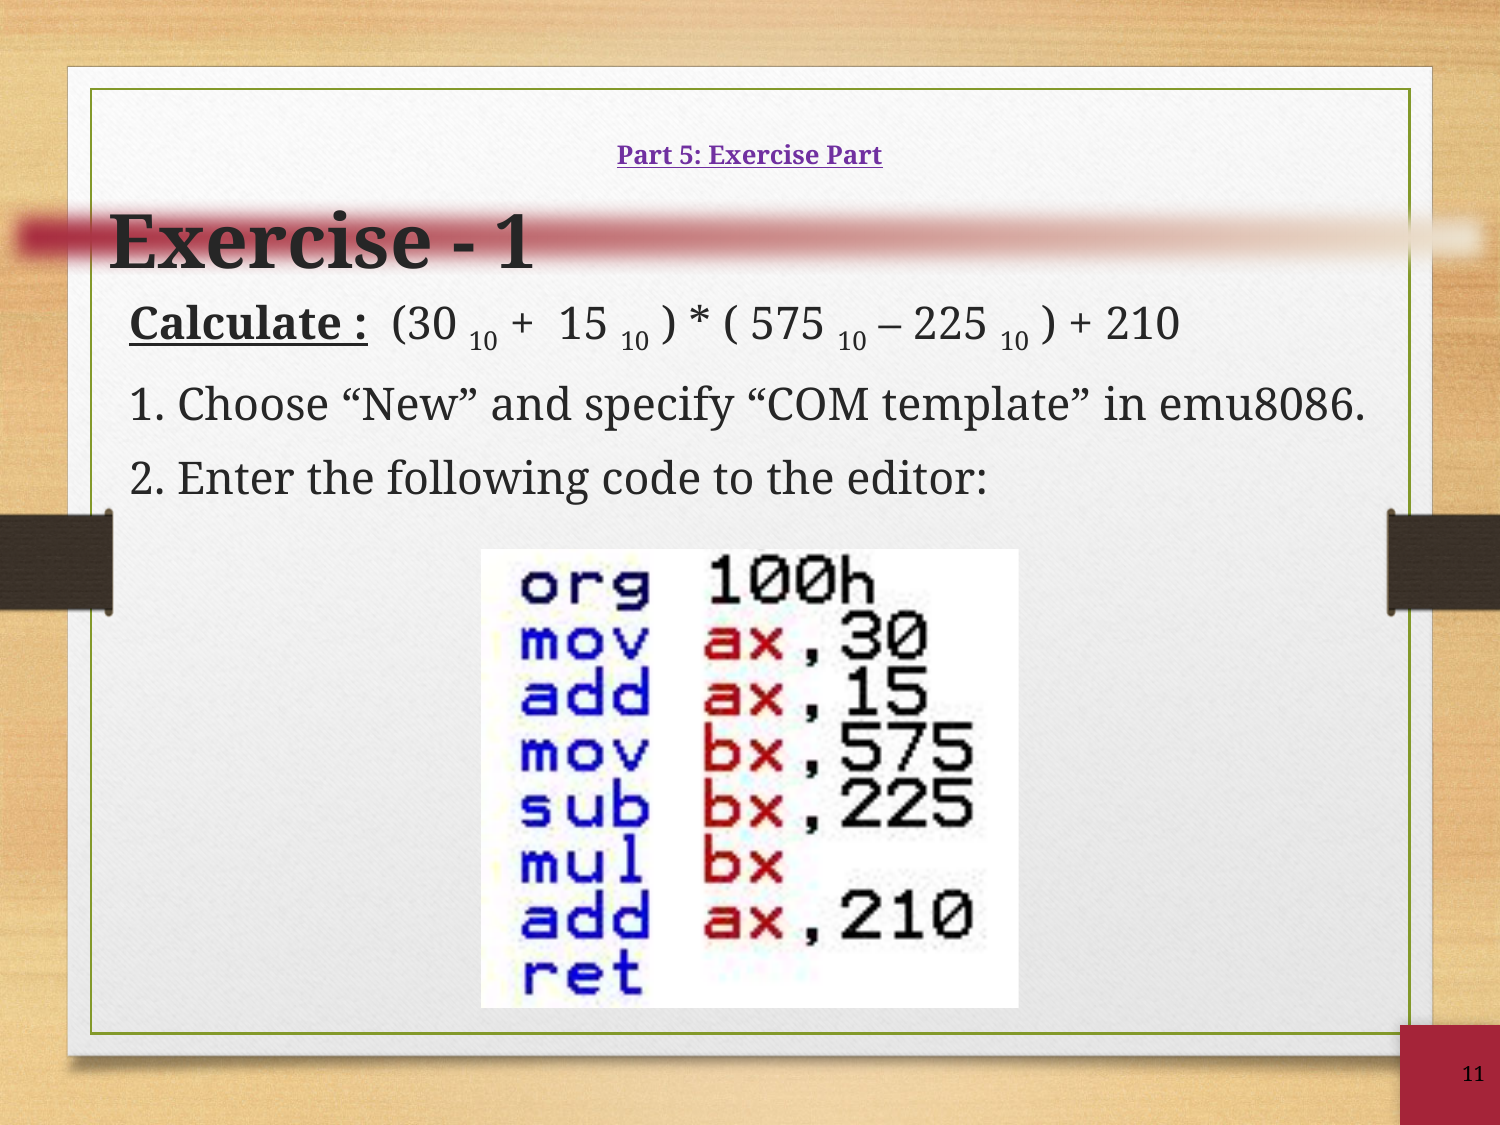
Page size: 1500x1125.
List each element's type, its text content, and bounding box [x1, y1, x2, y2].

list Calculate : (30 10 + 15 10 ) * ( 575 10 – 225 10 ) + 210 1. Choose “New” and specify “COM template” in emu8086. 2. Enter the following code to the editor: [113, 286, 1402, 550]
picture [92, 90, 1408, 206]
text_box Exercise - 1 [0, 197, 669, 280]
title Part 5: Exercise Part [192, 99, 1308, 209]
slide_number 11 [1400, 1025, 1500, 1125]
picture [0, 0, 1500, 1125]
